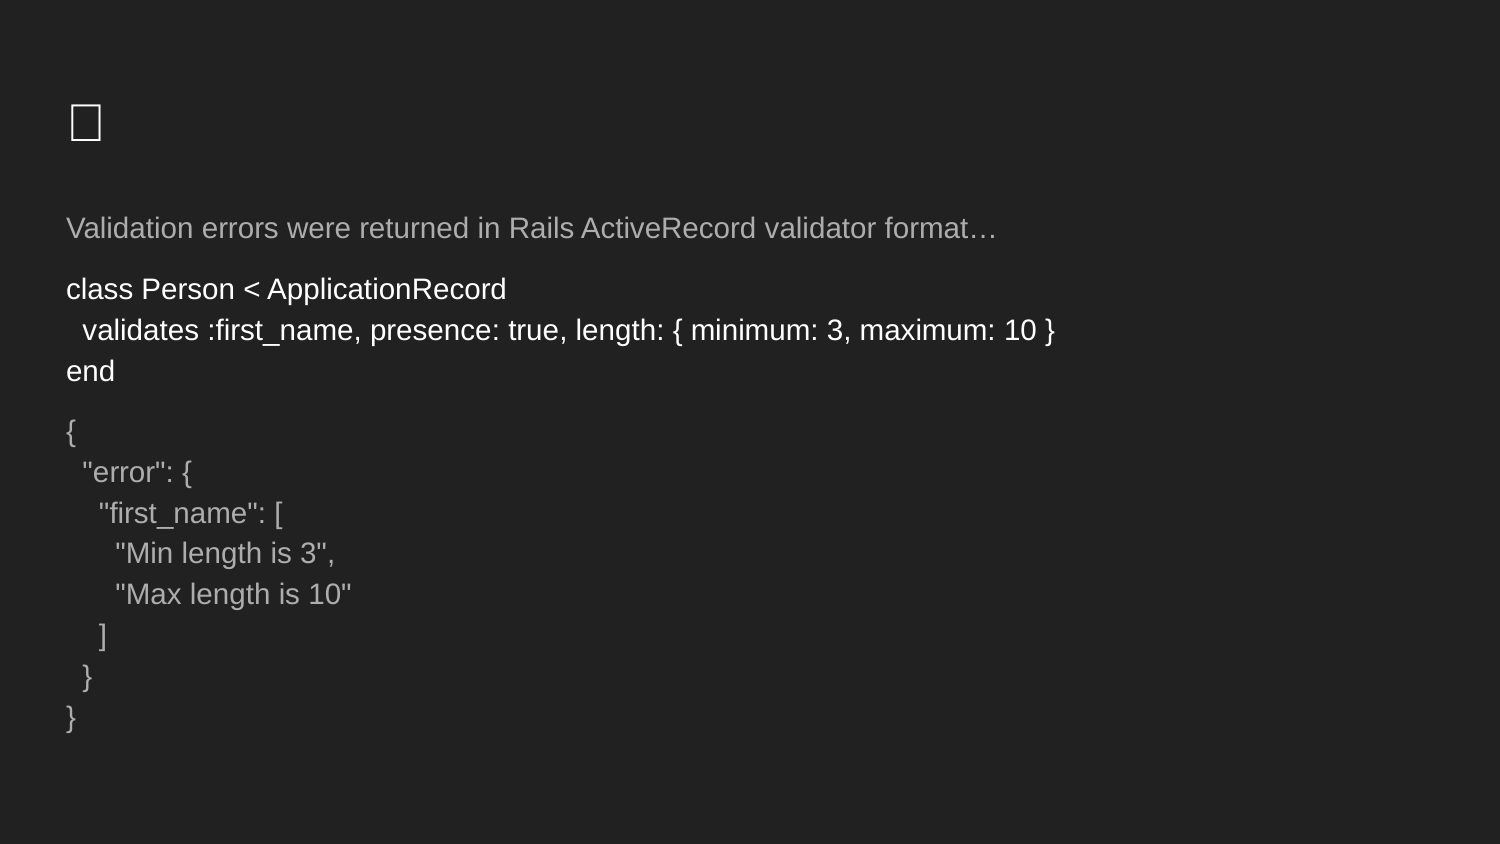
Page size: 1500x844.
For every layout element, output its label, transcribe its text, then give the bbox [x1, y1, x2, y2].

list Validation errors were returned in Rails ActiveRecord validator format… class Person < ApplicationRecord validates :first_name, presence: true, length: { minimum: 3, maximum: 10 } end { "error": { "first_name": [ "Min length is 3", "Max length is 10" ] } } [51, 189, 1449, 750]
title 🧠 [51, 72, 1449, 167]
